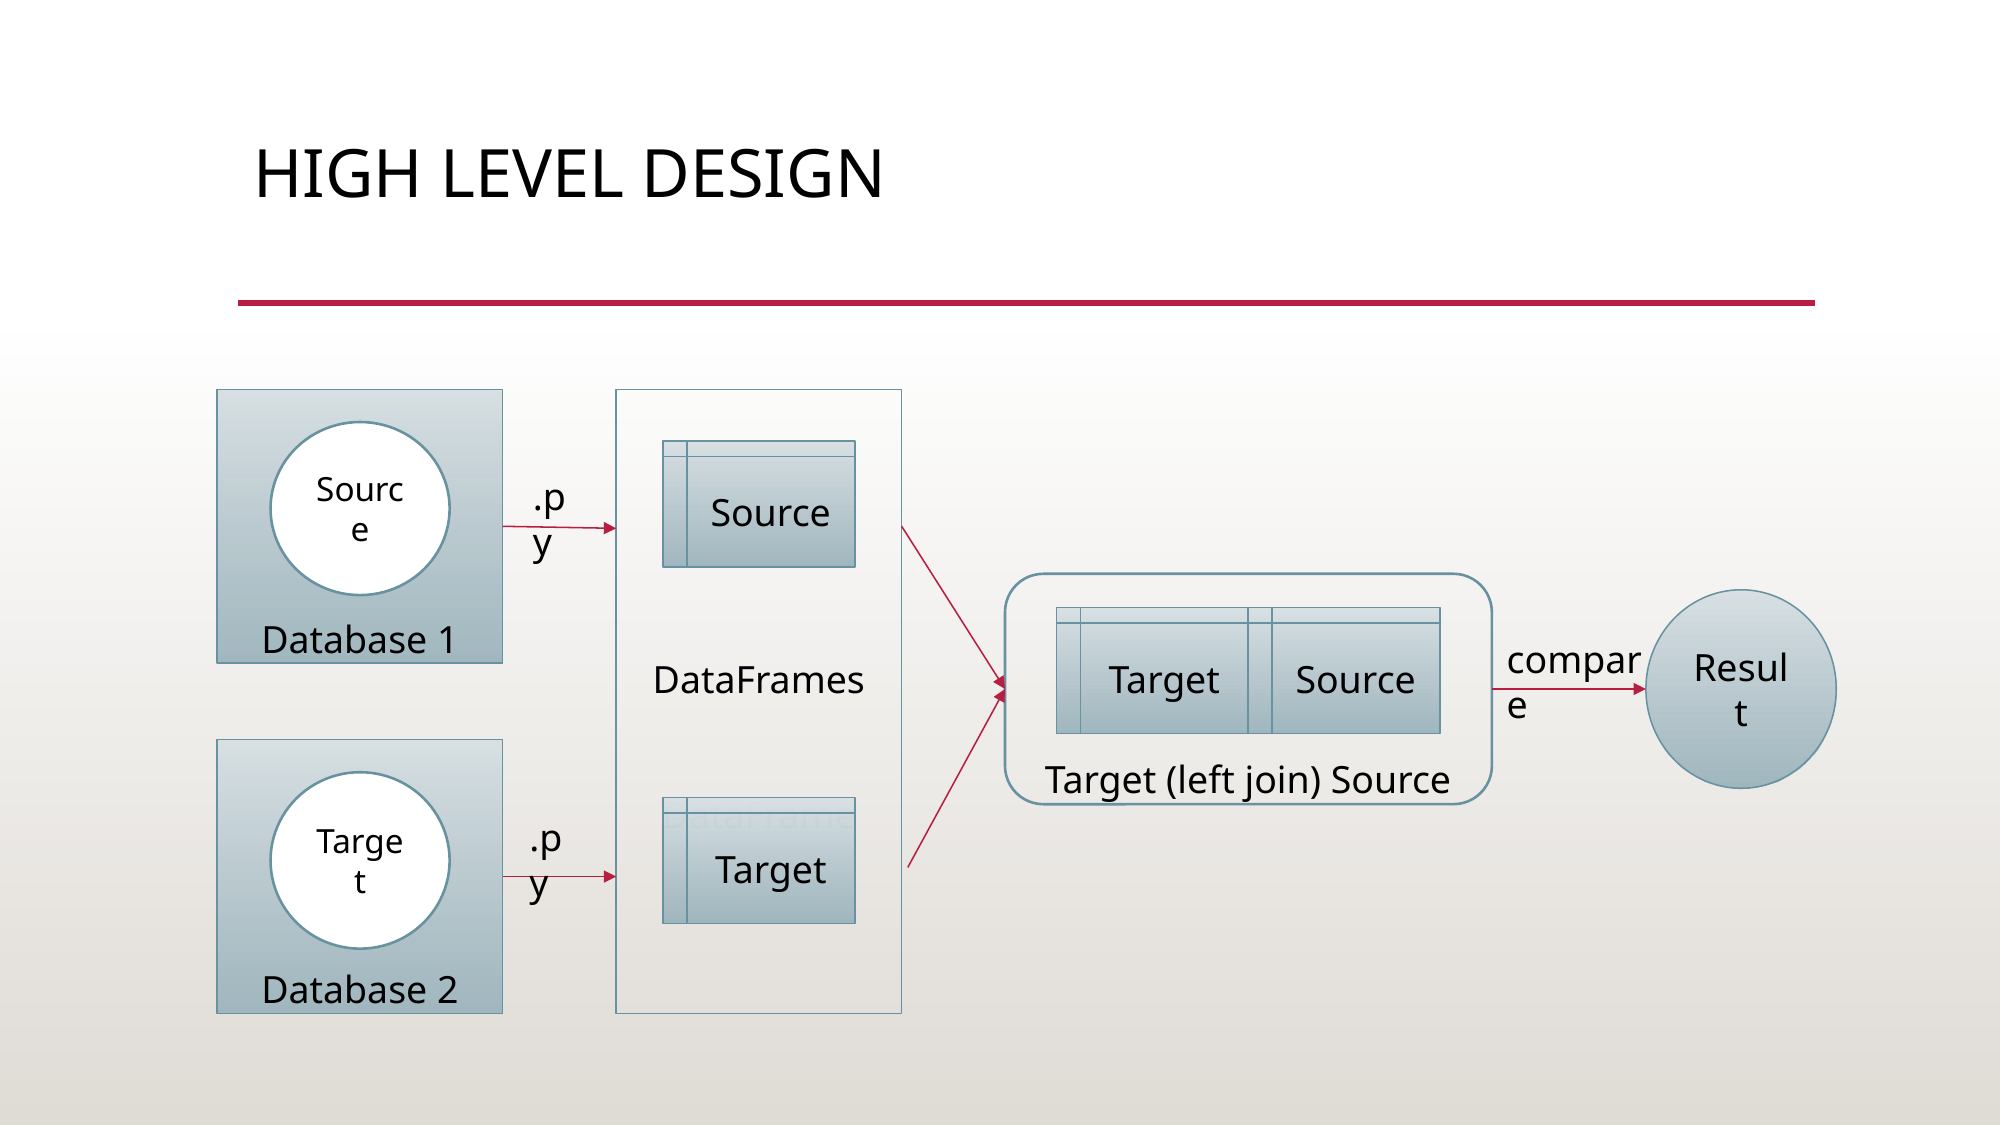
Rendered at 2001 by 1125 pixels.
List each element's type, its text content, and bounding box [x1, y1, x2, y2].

title HIGH LEVEL DESIGN [238, 131, 1814, 305]
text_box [901, 526, 1006, 690]
text_box DataFrames DataFrame [615, 389, 902, 1014]
text_box .py [518, 465, 593, 526]
text_box Source [1247, 607, 1441, 734]
text_box compare [1491, 628, 1670, 734]
text_box Source [662, 440, 856, 568]
text_box .py [518, 529, 593, 571]
text_box Target [662, 797, 856, 924]
text_box Target [1056, 607, 1247, 734]
text_box Source [269, 420, 451, 597]
text_box Target [269, 770, 451, 950]
text_box Target (left join) Source [1006, 572, 1494, 806]
text_box .py [514, 877, 590, 912]
text_box Database 2 [216, 739, 503, 1014]
text_box Database 1 [216, 389, 503, 664]
text_box .py [514, 806, 590, 876]
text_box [907, 688, 1006, 868]
text_box Result [1655, 589, 1838, 790]
